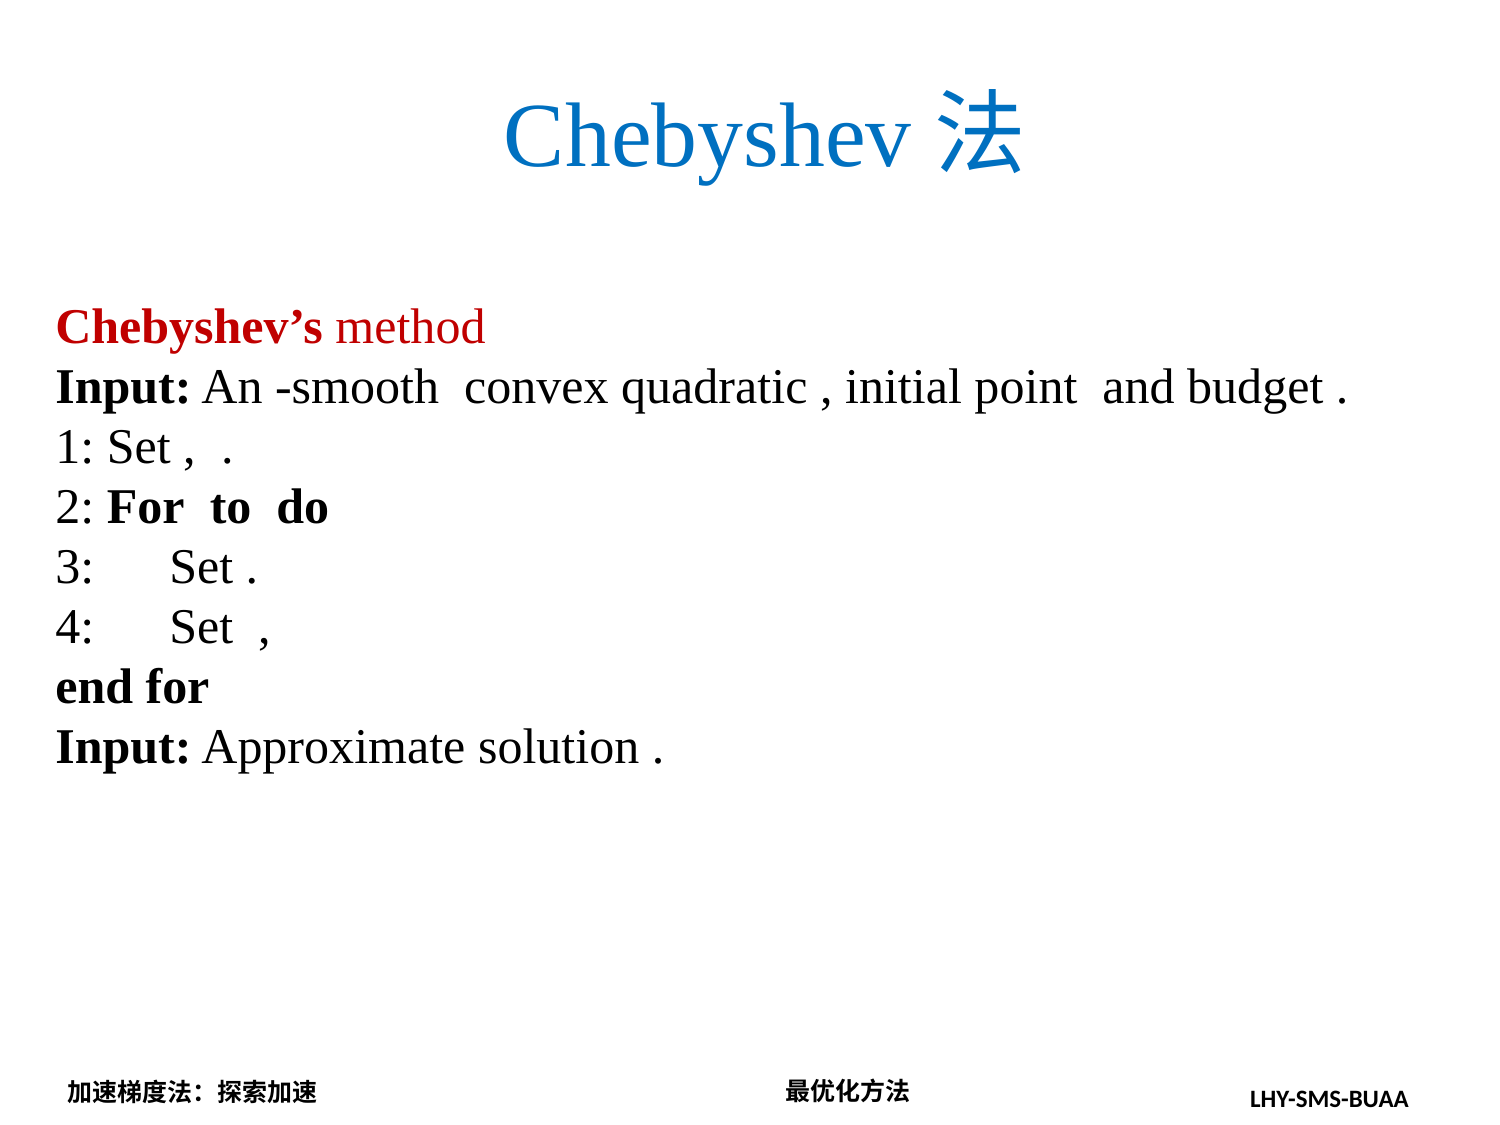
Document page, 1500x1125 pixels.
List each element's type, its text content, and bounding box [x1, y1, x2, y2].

text_box Chebyshev法 [54, 67, 1475, 192]
